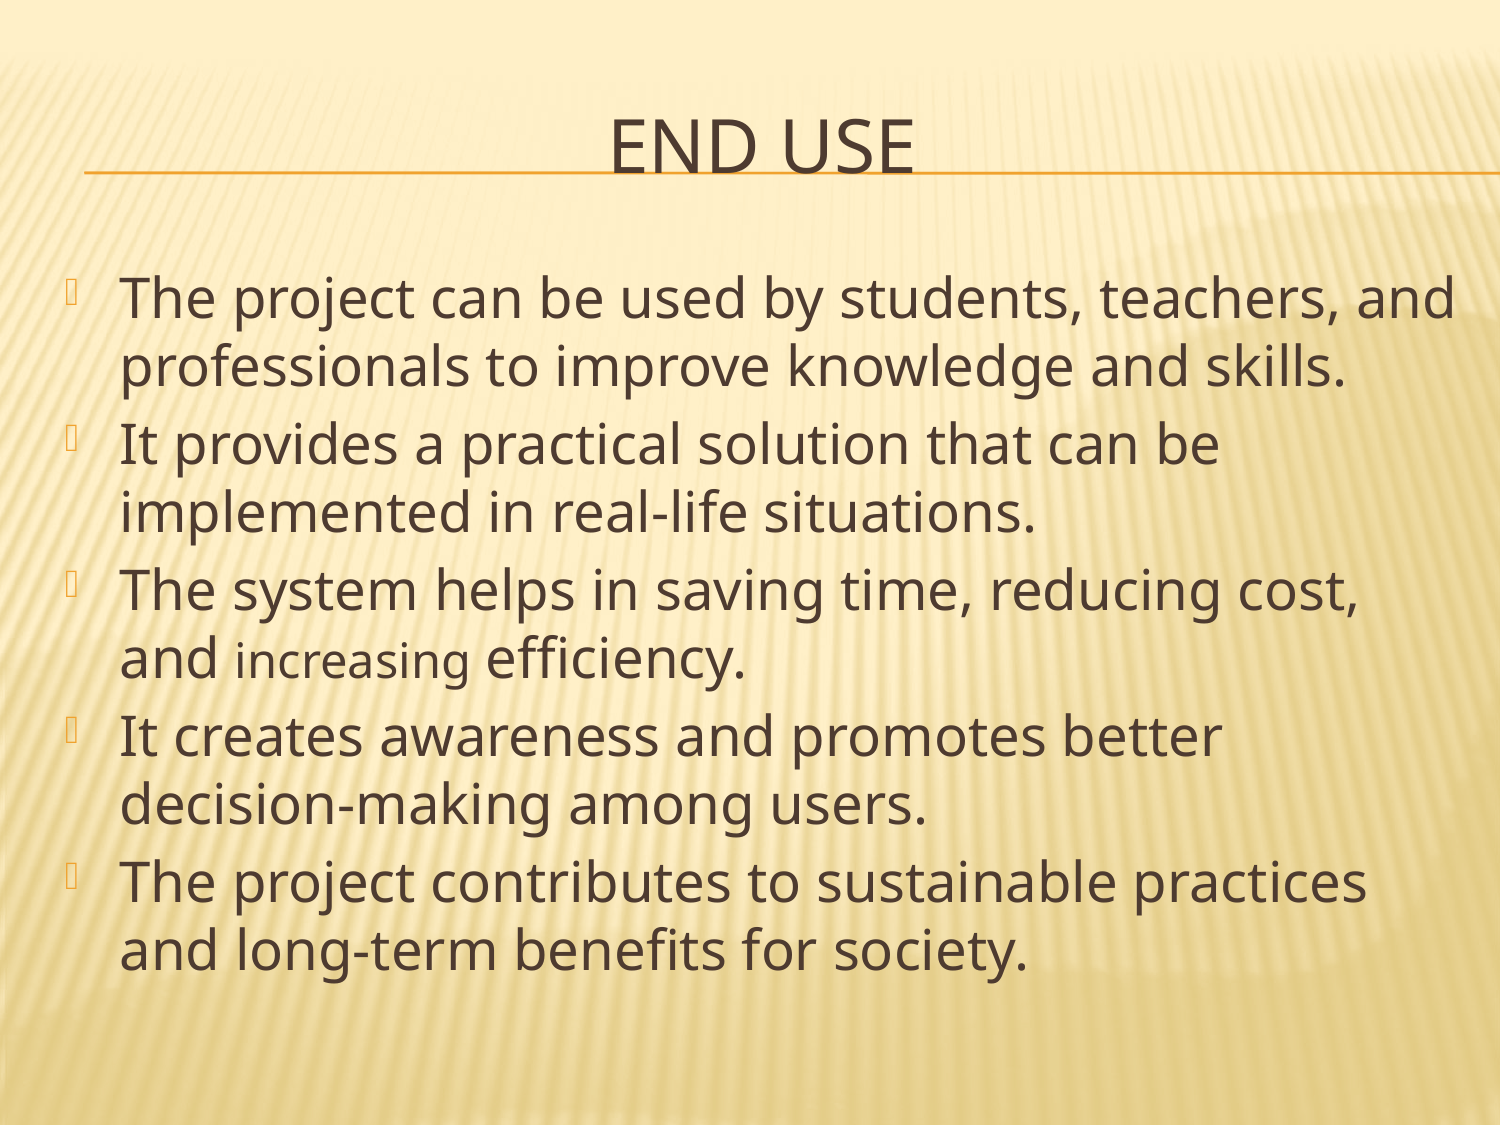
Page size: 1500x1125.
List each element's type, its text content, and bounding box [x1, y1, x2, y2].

list The project can be used by students, teachers, and professionals to improve knowledge and skills. It provides a practical solution that can be implemented in real-life situations. The system helps in saving time, reducing cost, and increasing efficiency. It creates awareness and promotes better decision-making among users. The project contributes to sustainable practices and long-term benefits for society. [50, 254, 1475, 998]
title END USE [50, 75, 1475, 213]
